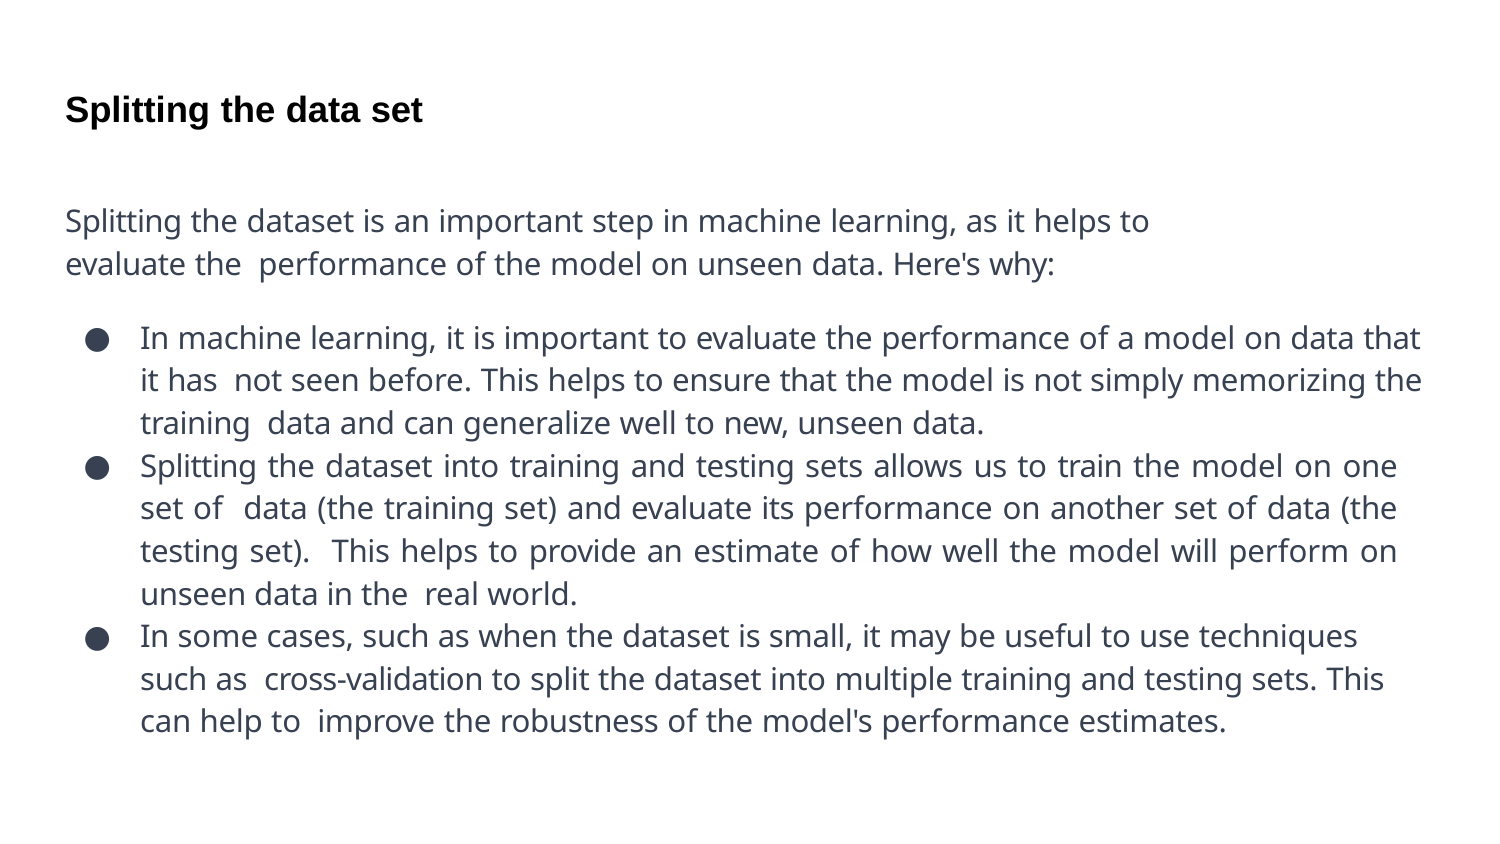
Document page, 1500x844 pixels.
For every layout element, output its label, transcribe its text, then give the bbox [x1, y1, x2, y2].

title Splitting the data set [63, 83, 426, 194]
text_box Splitting the dataset is an important step in machine learning, as it helps to evaluate the performance of the model on unseen data. Here's why: In machine learning, it is important to evaluate the performance of a model on data that it has not seen before. This helps to ensure that the model is not simply memorizing the training data and can generalize well to new, unseen data. Splitting the dataset into training and testing sets allows us to train the model on one set of data (the training set) and evaluate its performance on another set of data (the testing set). This helps to provide an estimate of how well the model will perform on unseen data in the real world. In some cases, such as when the dataset is small, it may be useful to use techniques such as cross-validation to split the dataset into multiple training and testing sets. This can help to improve the robustness of the model's performance estimates. [63, 194, 1431, 740]
